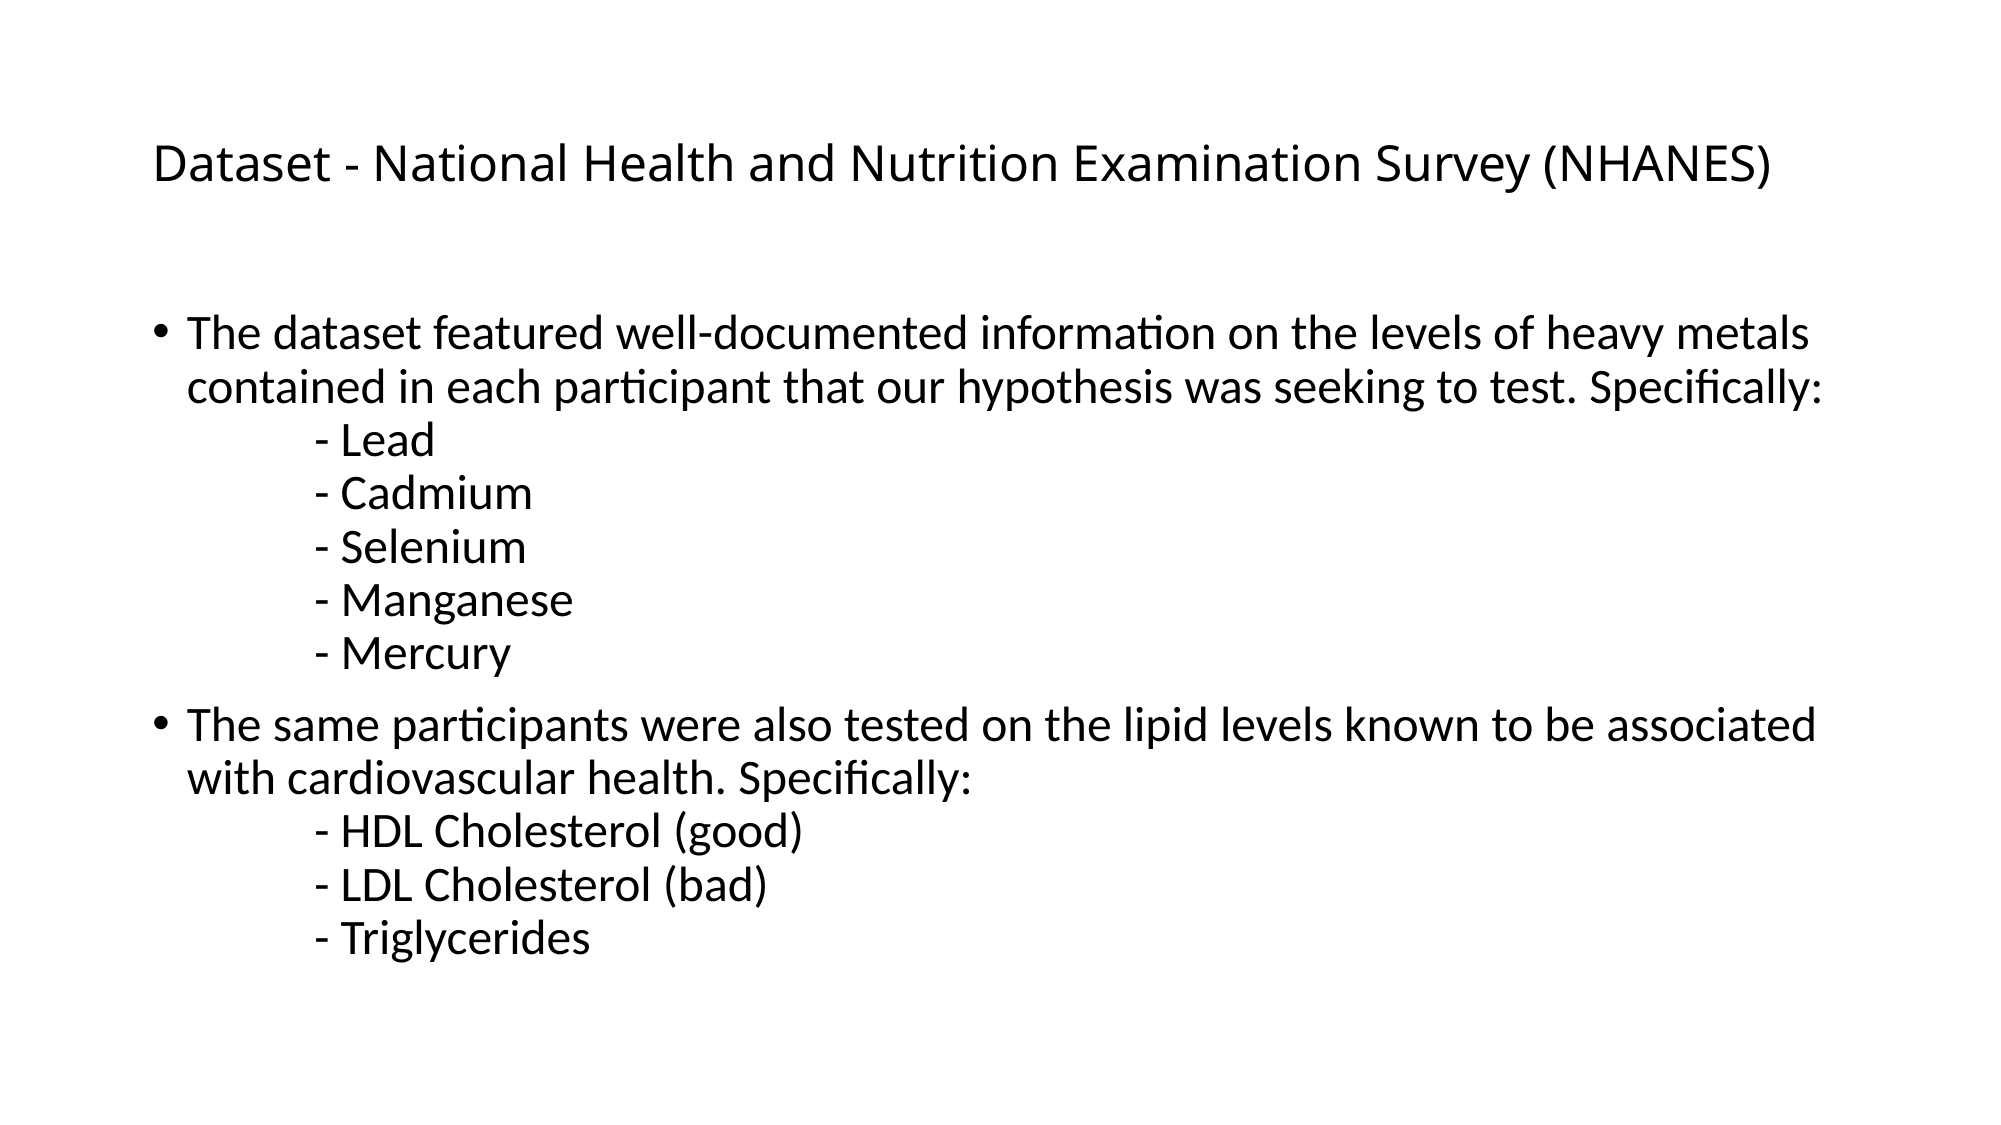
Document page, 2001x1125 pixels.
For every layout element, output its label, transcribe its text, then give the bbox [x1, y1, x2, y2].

title Dataset - National Health and Nutrition Examination Survey (NHANES) [137, 59, 1863, 278]
list The dataset featured well-documented information on the levels of heavy metals contained in each participant that our hypothesis was seeking to test. Specifically: - Lead - Cadmium - Selenium - Manganese - Mercury The same participants were also tested on the lipid levels known to be associated with cardiovascular health. Specifically: - HDL Cholesterol (good) - LDL Cholesterol (bad) - Triglycerides [137, 299, 1863, 1014]
